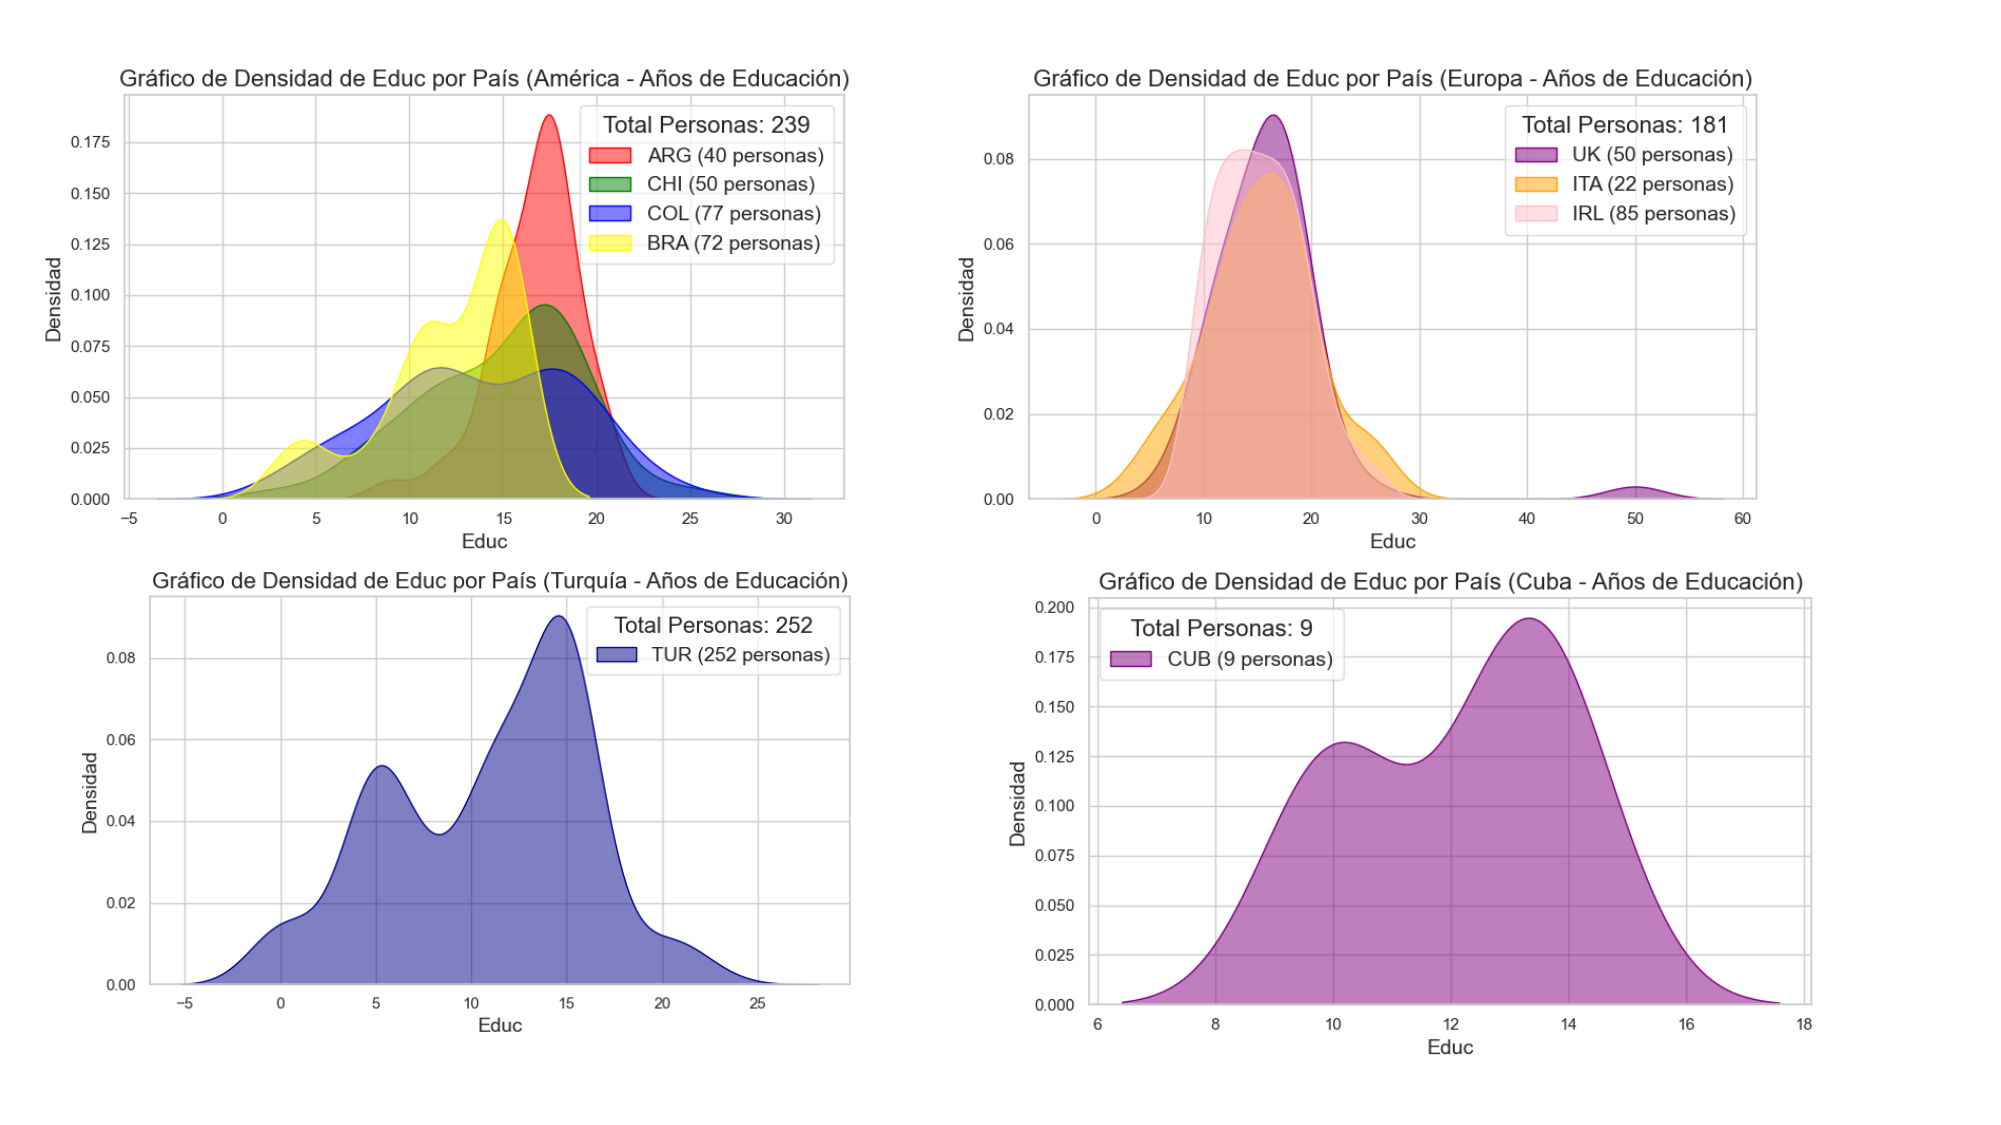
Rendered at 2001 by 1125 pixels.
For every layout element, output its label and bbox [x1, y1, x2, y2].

picture [947, 59, 1823, 1069]
picture [35, 59, 859, 1047]
